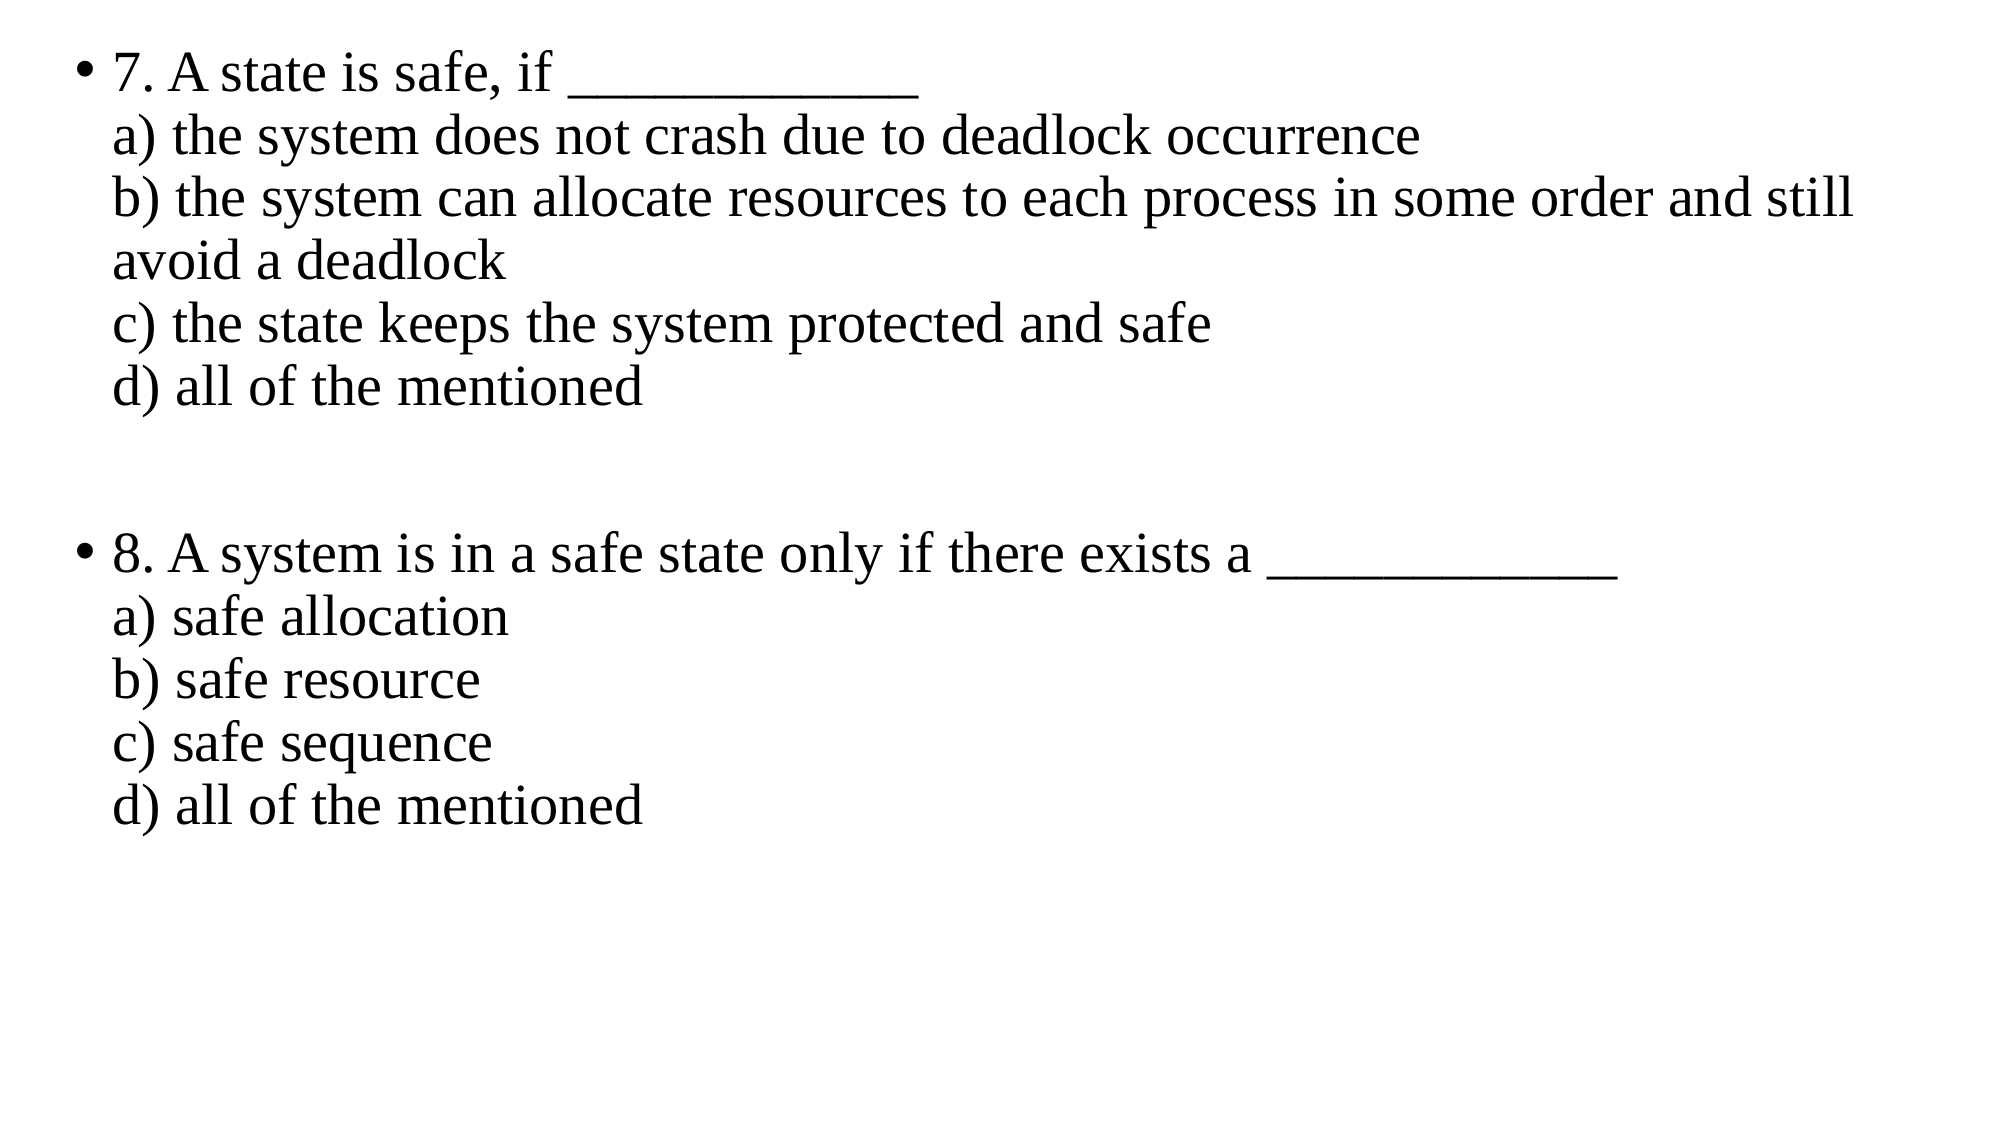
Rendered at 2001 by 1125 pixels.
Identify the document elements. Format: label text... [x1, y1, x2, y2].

list 7. A state is safe, if ____________ a) the system does not crash due to deadlock occurrence b) the system can allocate resources to each process in some order and still avoid a deadlock c) the state keeps the system protected and safe d) all of the mentioned 8. A system is in a safe state only if there exists a ____________ a) safe allocation b) safe resource c) safe sequence d) all of the mentioned [59, 33, 1940, 1014]
